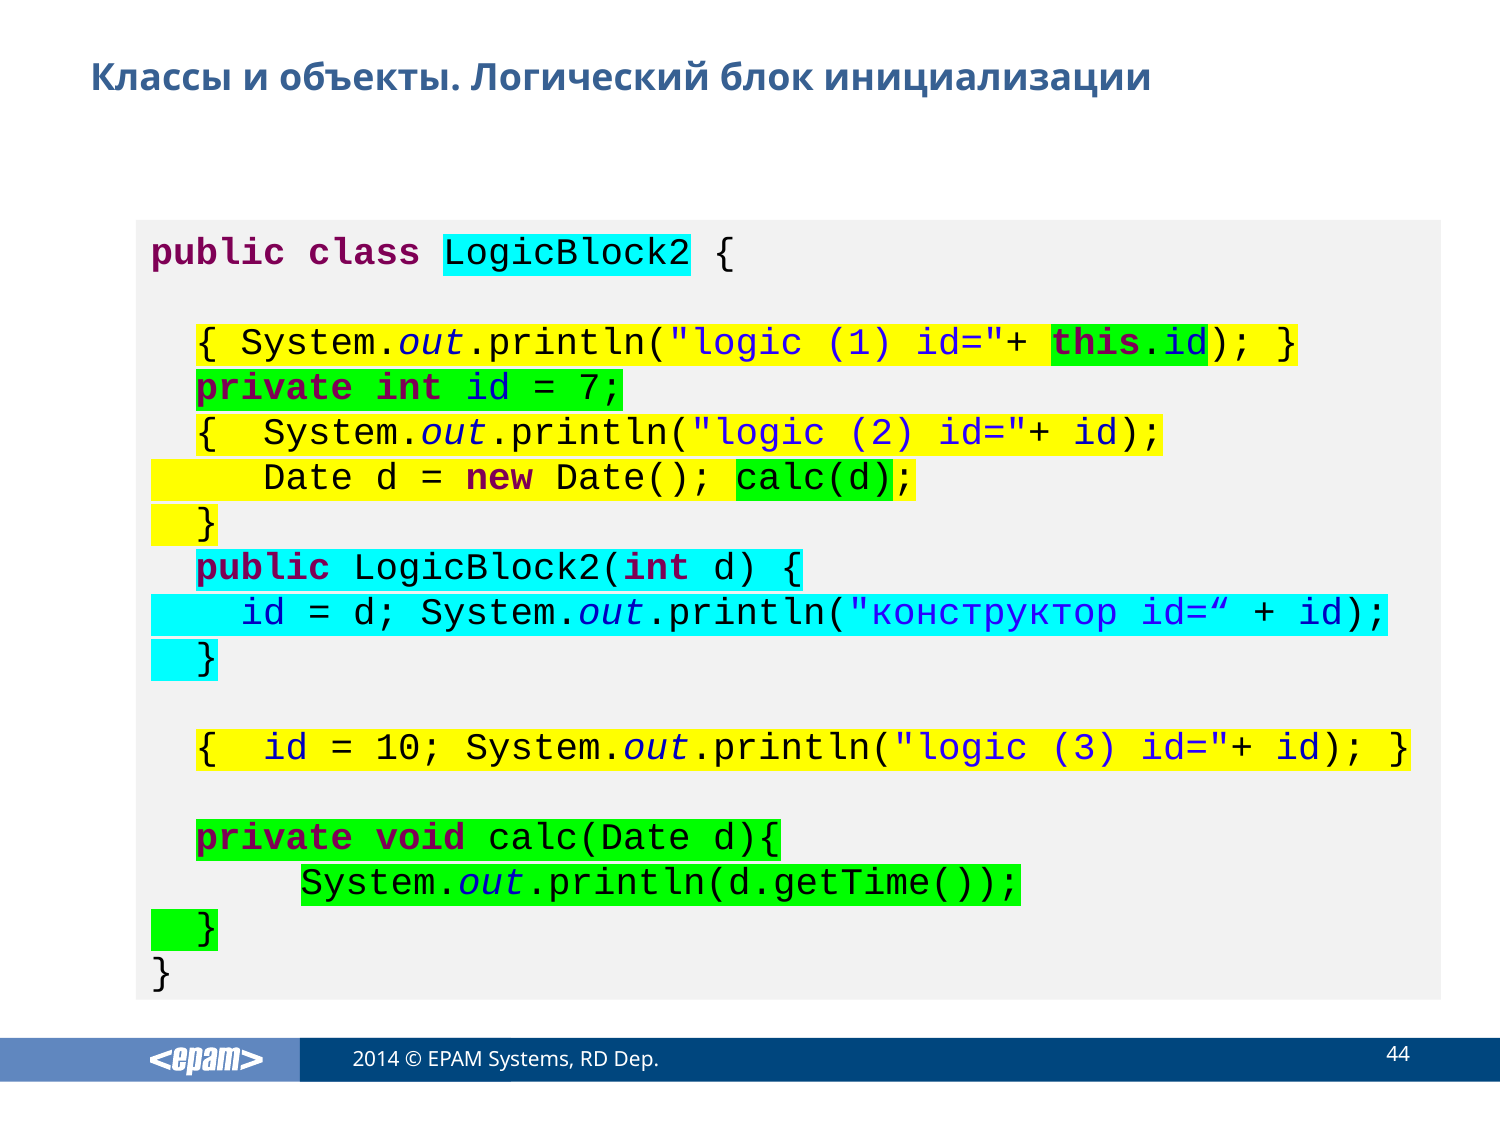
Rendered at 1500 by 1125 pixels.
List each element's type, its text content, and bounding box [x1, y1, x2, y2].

slide_number 44 [1262, 1025, 1425, 1085]
text_box public class LogicBlock2 { { System.out.println("logic (1) id="+ this.id); } private int id = 7; { System.out.println("logic (2) id="+ id); Date d = new Date(); calc(d); } public LogicBlock2(int d) { id = d; System.out.println("конструктор id=“ + id); } { id = 10; System.out.println("logic (3) id="+ id); } private void calc(Date d){ System.out.println(d.getTime()); } } [135, 219, 1441, 1000]
footer 2014 © EPAM Systems, RD Dep. [337, 1028, 738, 1088]
title Классы и объекты. Логический блок инициализации [75, 45, 1425, 163]
